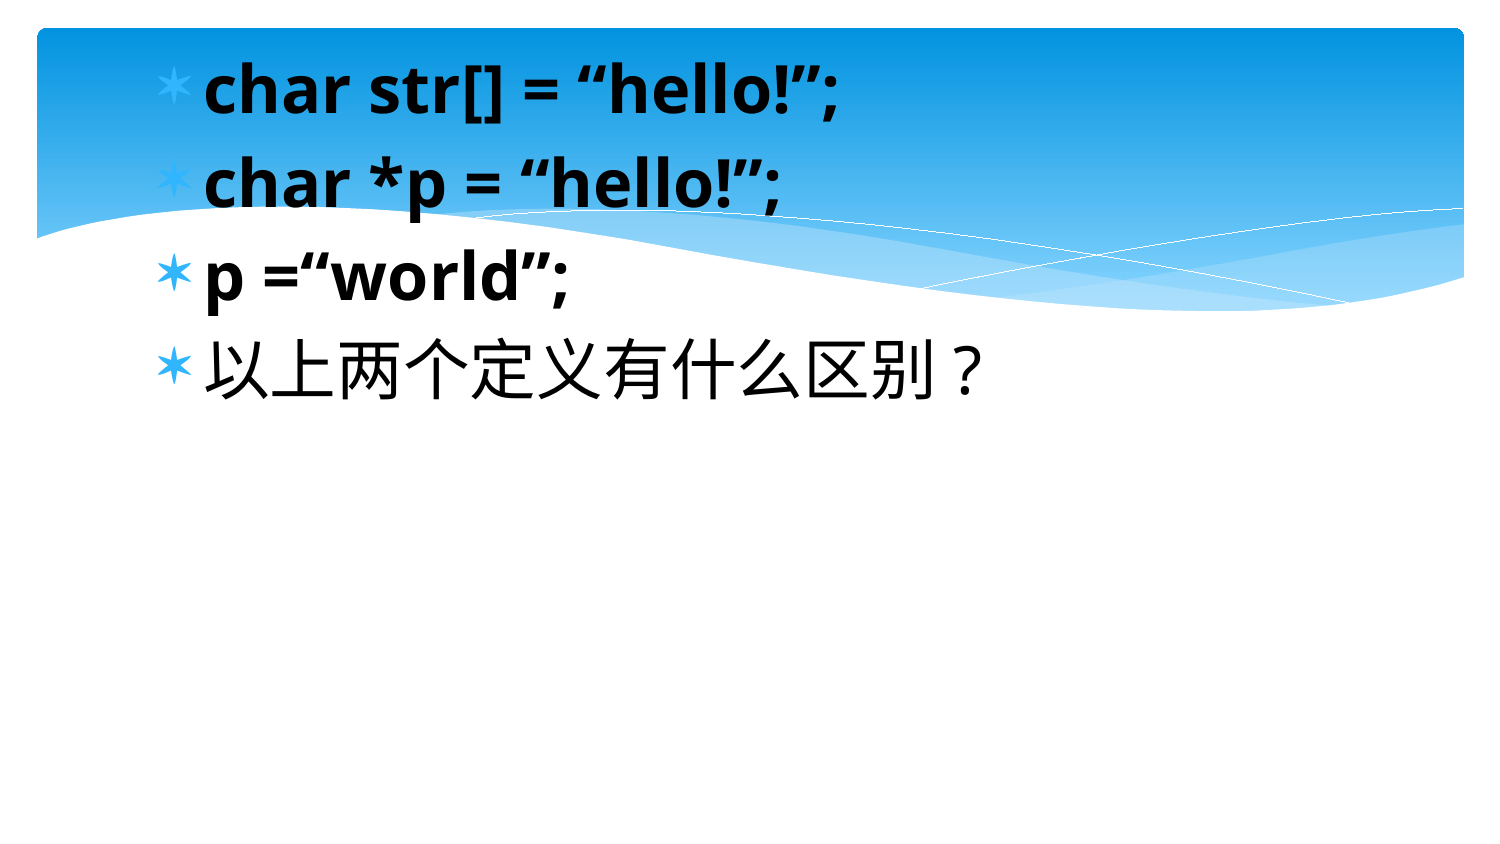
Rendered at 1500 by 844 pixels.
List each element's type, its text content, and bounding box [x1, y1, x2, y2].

list char str[] = “hello!”; char *p = “hello!”; p =“world”; 以上两个定义有什么区别? [143, 39, 1359, 754]
